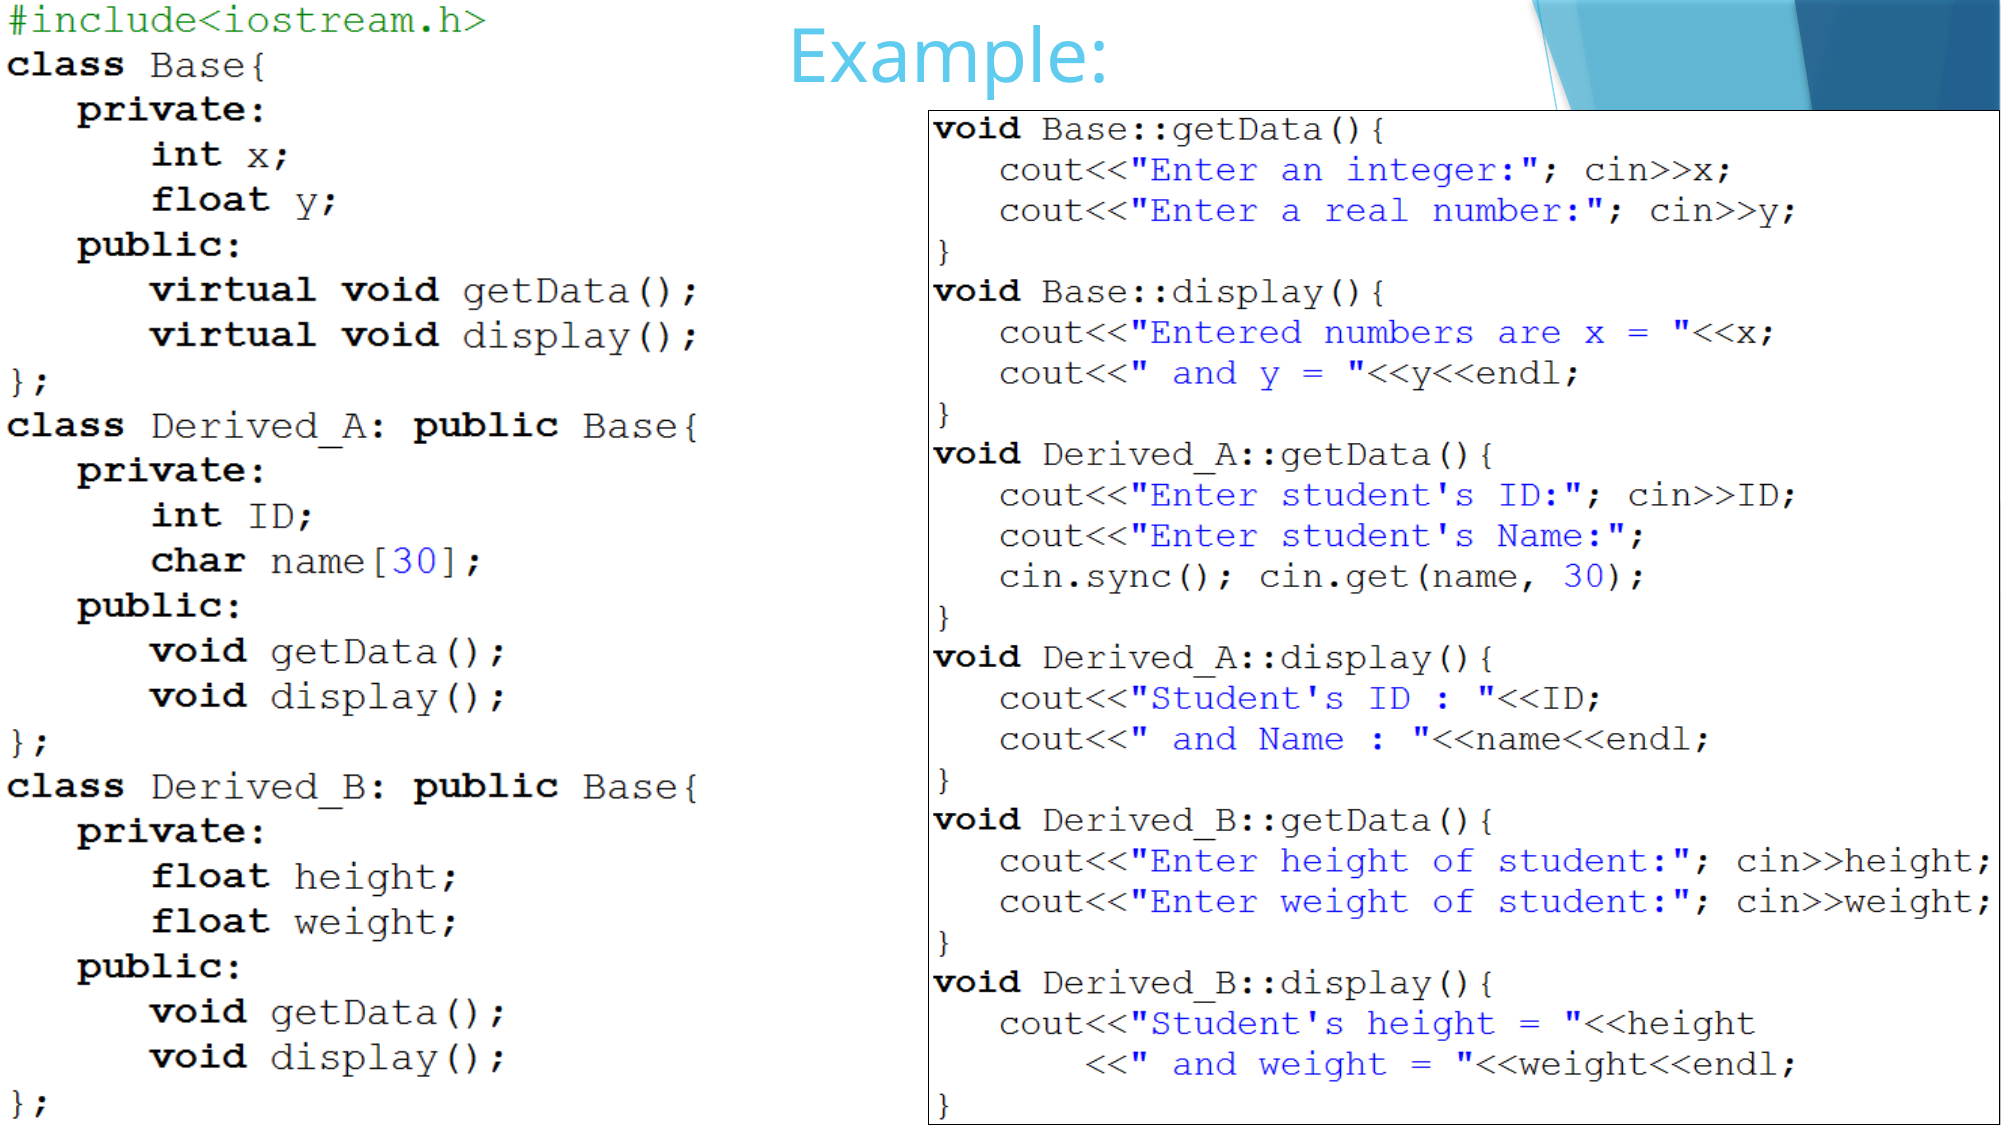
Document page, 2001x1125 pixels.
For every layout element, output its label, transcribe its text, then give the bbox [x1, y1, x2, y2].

title Example: [772, 0, 2000, 217]
picture [0, 0, 719, 1125]
picture [927, 109, 2000, 1125]
